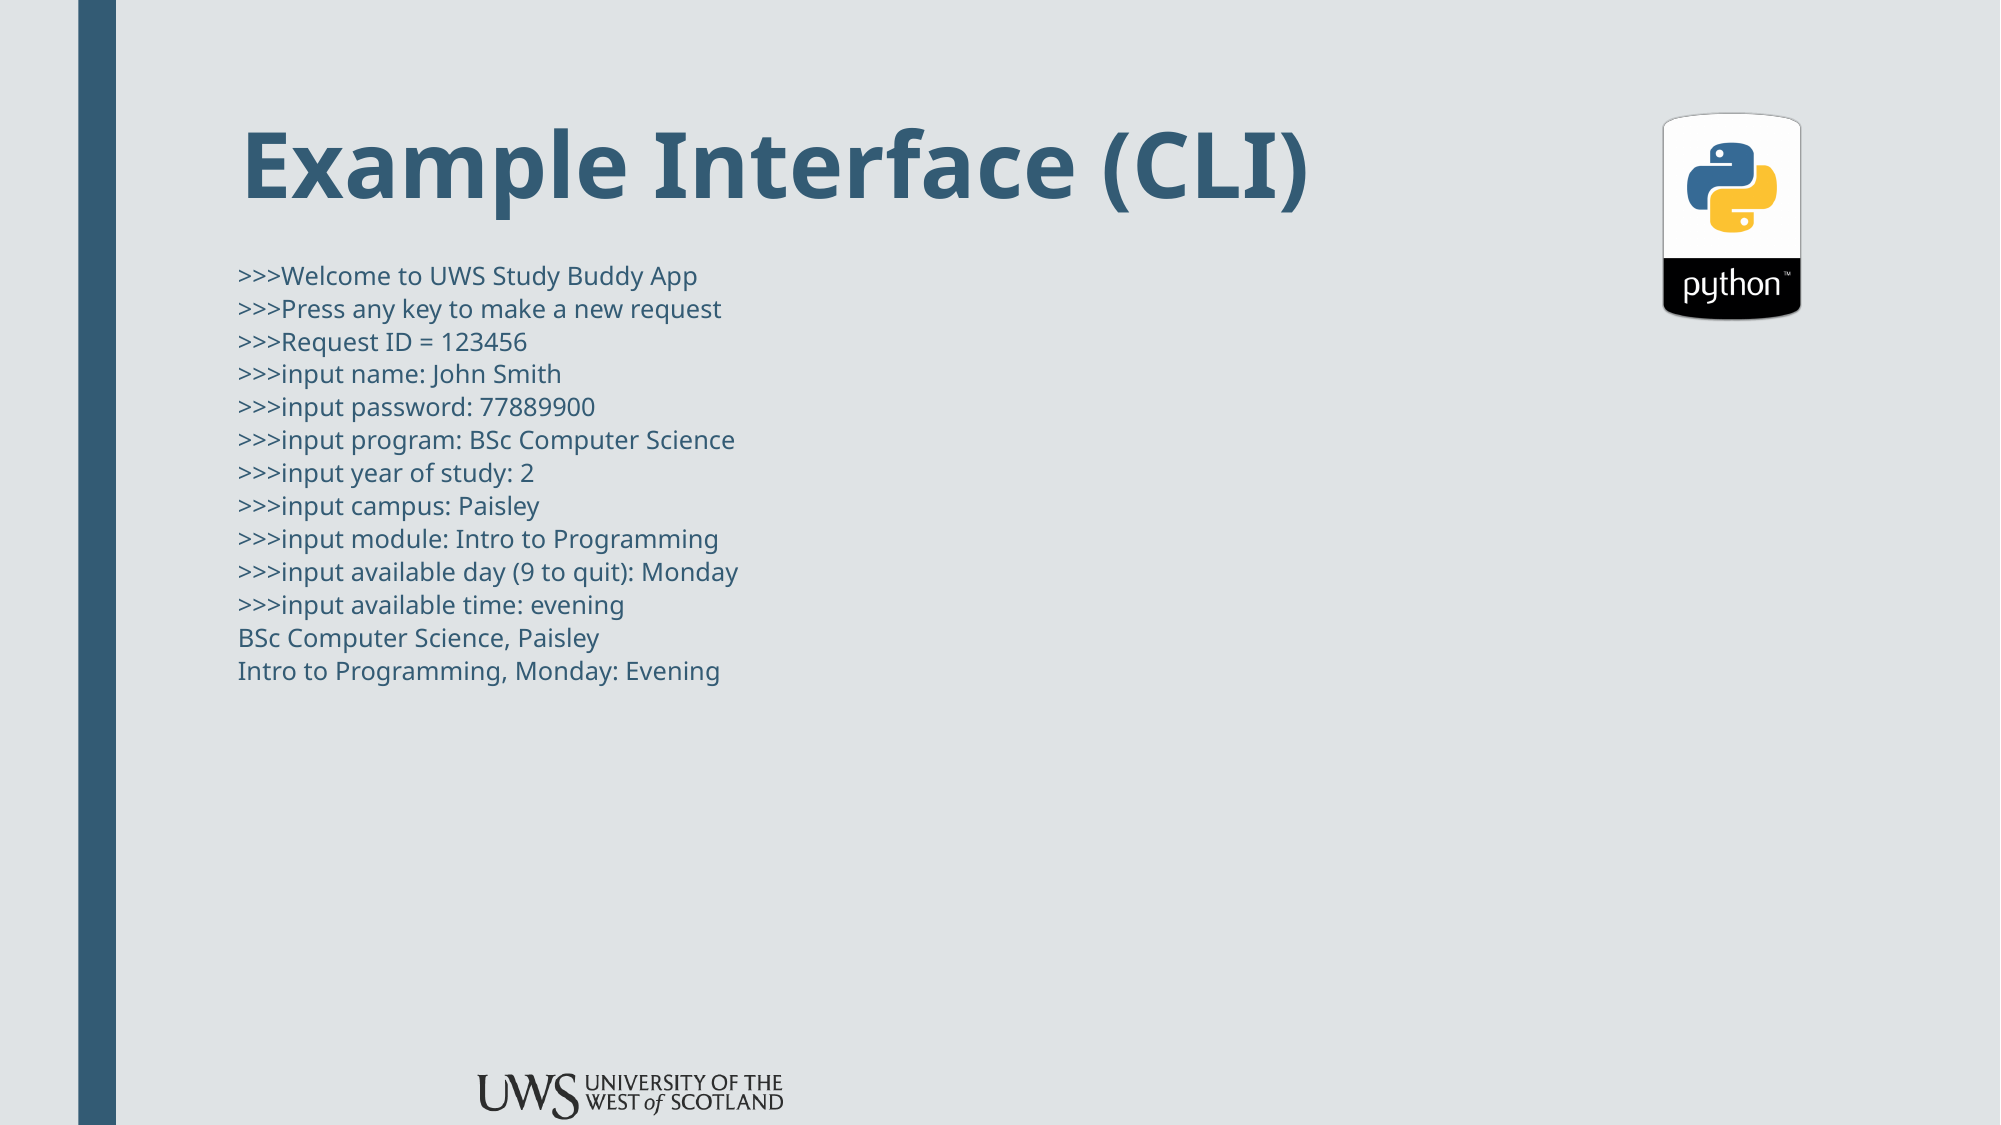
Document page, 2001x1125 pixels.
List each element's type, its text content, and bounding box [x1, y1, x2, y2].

picture [457, 1050, 803, 1125]
picture [1646, 112, 1837, 322]
title Example Interface (CLI) [225, 112, 1646, 218]
text_box >>>Welcome to UWS Study Buddy App >>>Press any key to make a new request >>>Request ID = 123456 >>>input name: John Smith >>>input password: 77889900 >>>input program: BSc Computer Science >>>input year of study: 2 >>>input campus: Paisley >>>input module: Intro to Programming >>>input available day (9 to quit): Monday >>>input available time: evening BSc Computer Science, Paisley Intro to Programming, Monday: Evening [222, 218, 1798, 1005]
